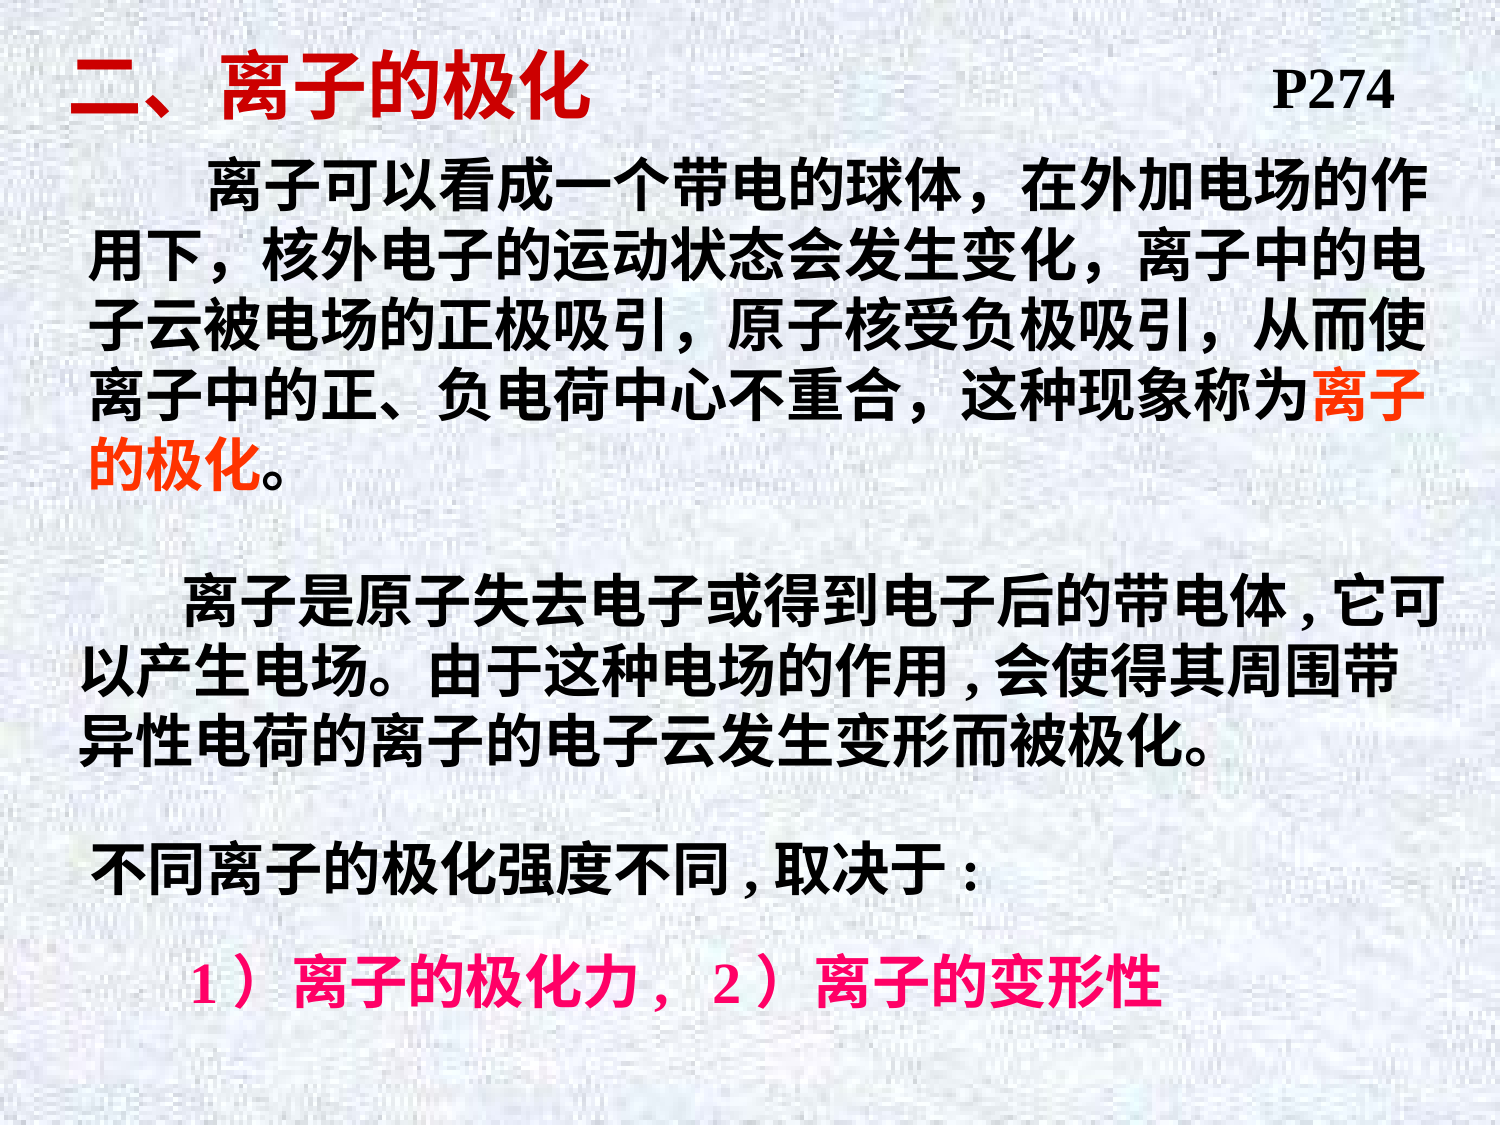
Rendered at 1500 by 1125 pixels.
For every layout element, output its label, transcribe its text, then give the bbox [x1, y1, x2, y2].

text_box 二、离子的极化 [53, 30, 1166, 136]
picture [0, 0, 1500, 1125]
text_box 离子是原子失去电子或得到电子后的带电体,它可以产生电场。由于这种电场的作用,会使得其周围带异性电荷的离子的电子云发生变形而被极化。 [62, 537, 1463, 800]
text_box P274 [1257, 42, 1435, 128]
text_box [74, 824, 1223, 1023]
text_box 离子可以看成一个带电的球体，在外加电场的作用下，核外电子的运动状态会发生变化，离子中的电子云被电场的正极吸引，原子核受负极吸引，从而使离子中的正、负电荷中心不重合，这种现象称为离子的极化。 [72, 140, 1450, 506]
